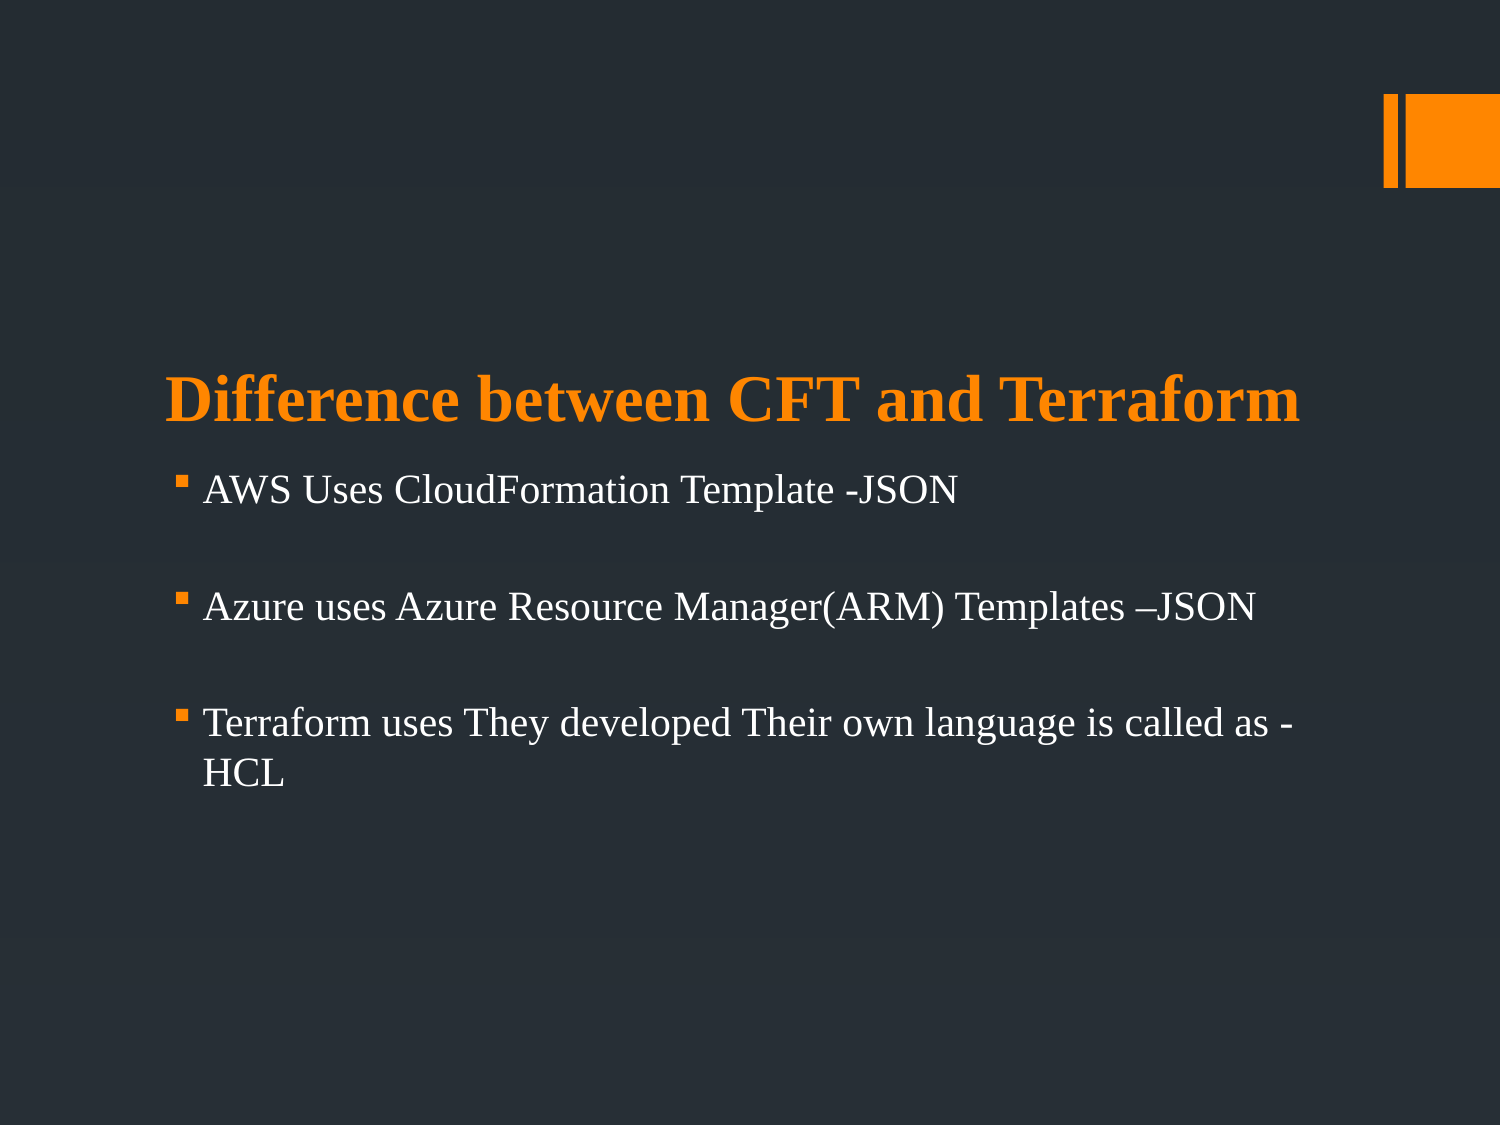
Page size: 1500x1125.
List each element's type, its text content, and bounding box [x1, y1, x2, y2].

list AWS Uses CloudFormation Template -JSON Azure uses Azure Resource Manager(ARM) Templates –JSON Terraform uses They developed Their own language is called as - HCL [150, 454, 1350, 1035]
title Difference between CFT and Terraform [150, 253, 1350, 443]
